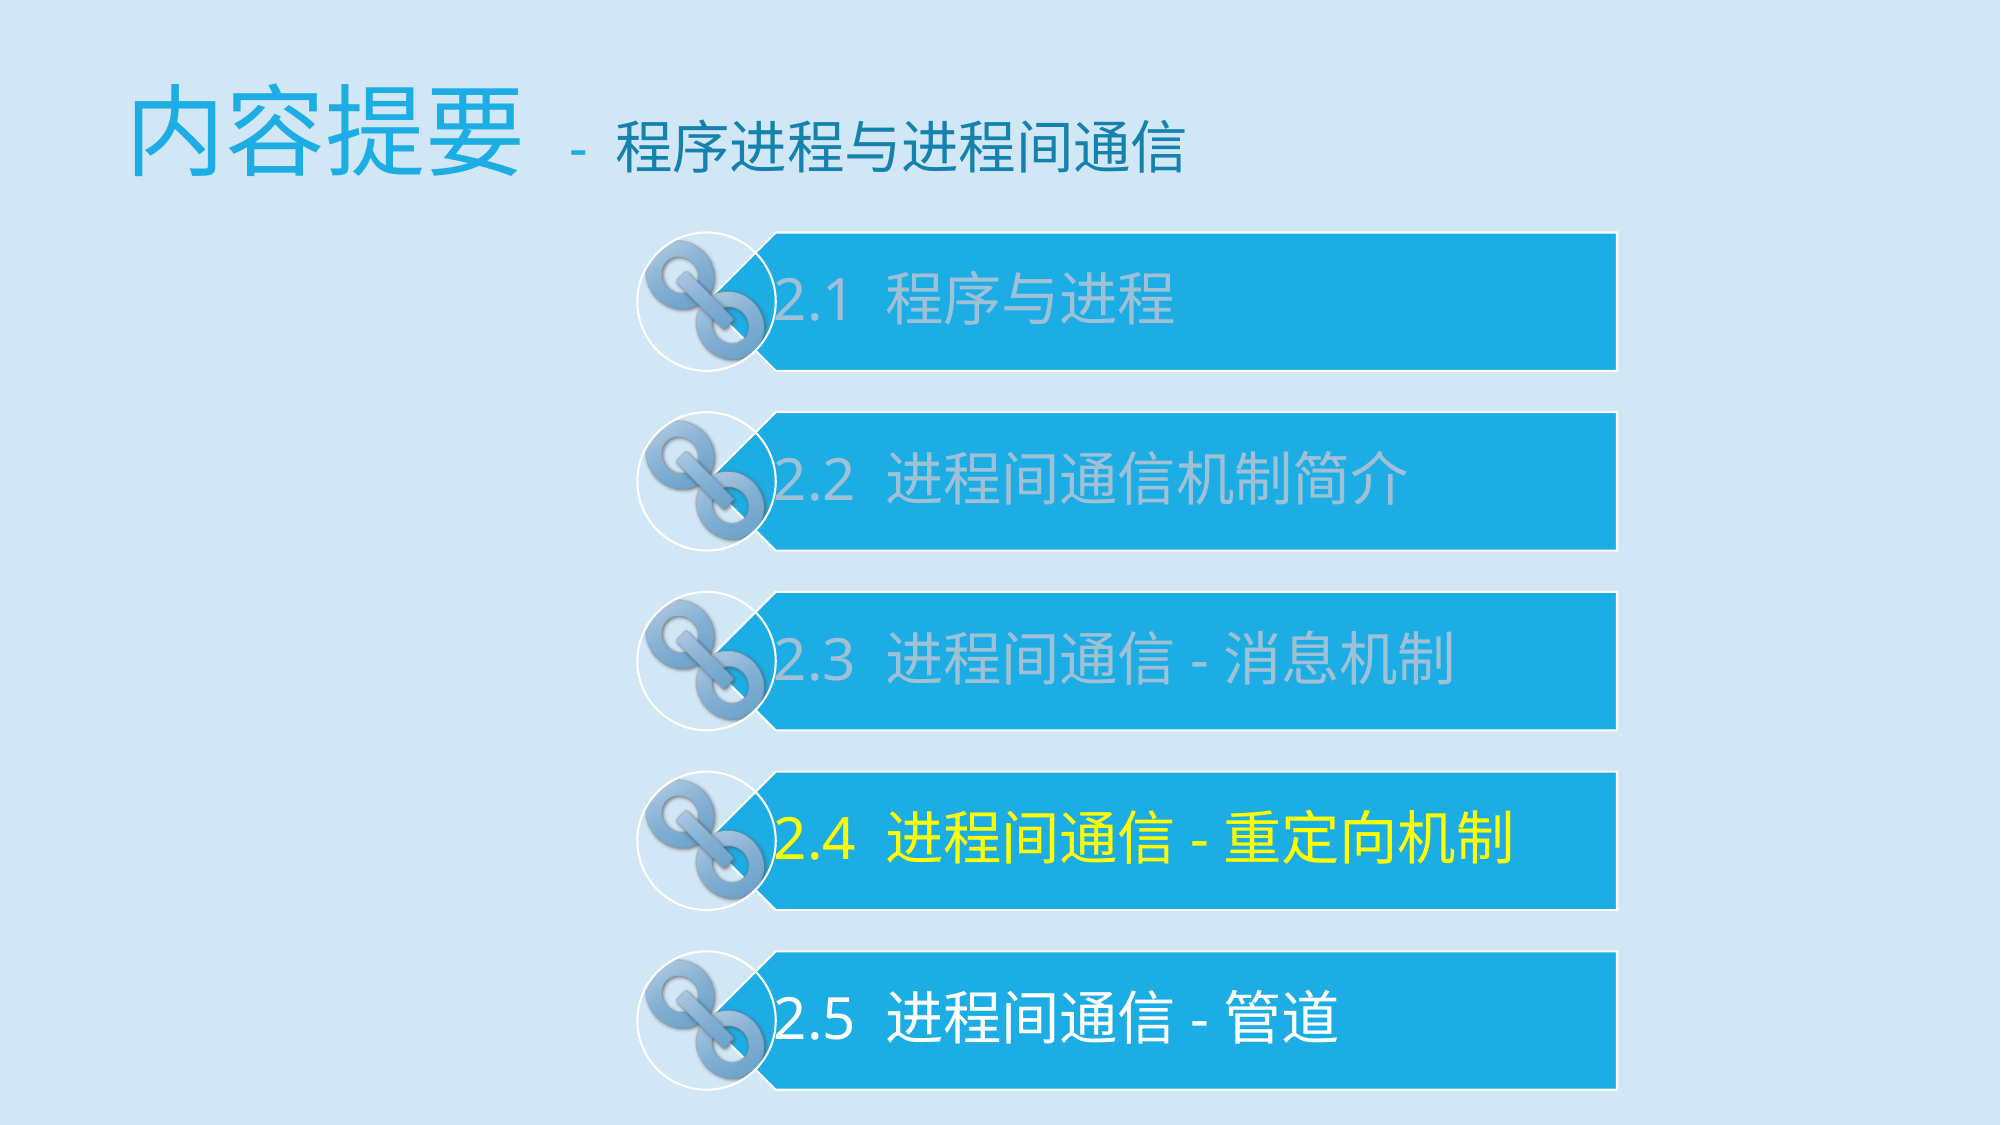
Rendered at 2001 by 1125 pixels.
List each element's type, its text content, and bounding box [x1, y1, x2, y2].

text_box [442, 232, 1812, 1091]
title 内容提要 - 程序进程与进程间通信 [0, 28, 1203, 198]
